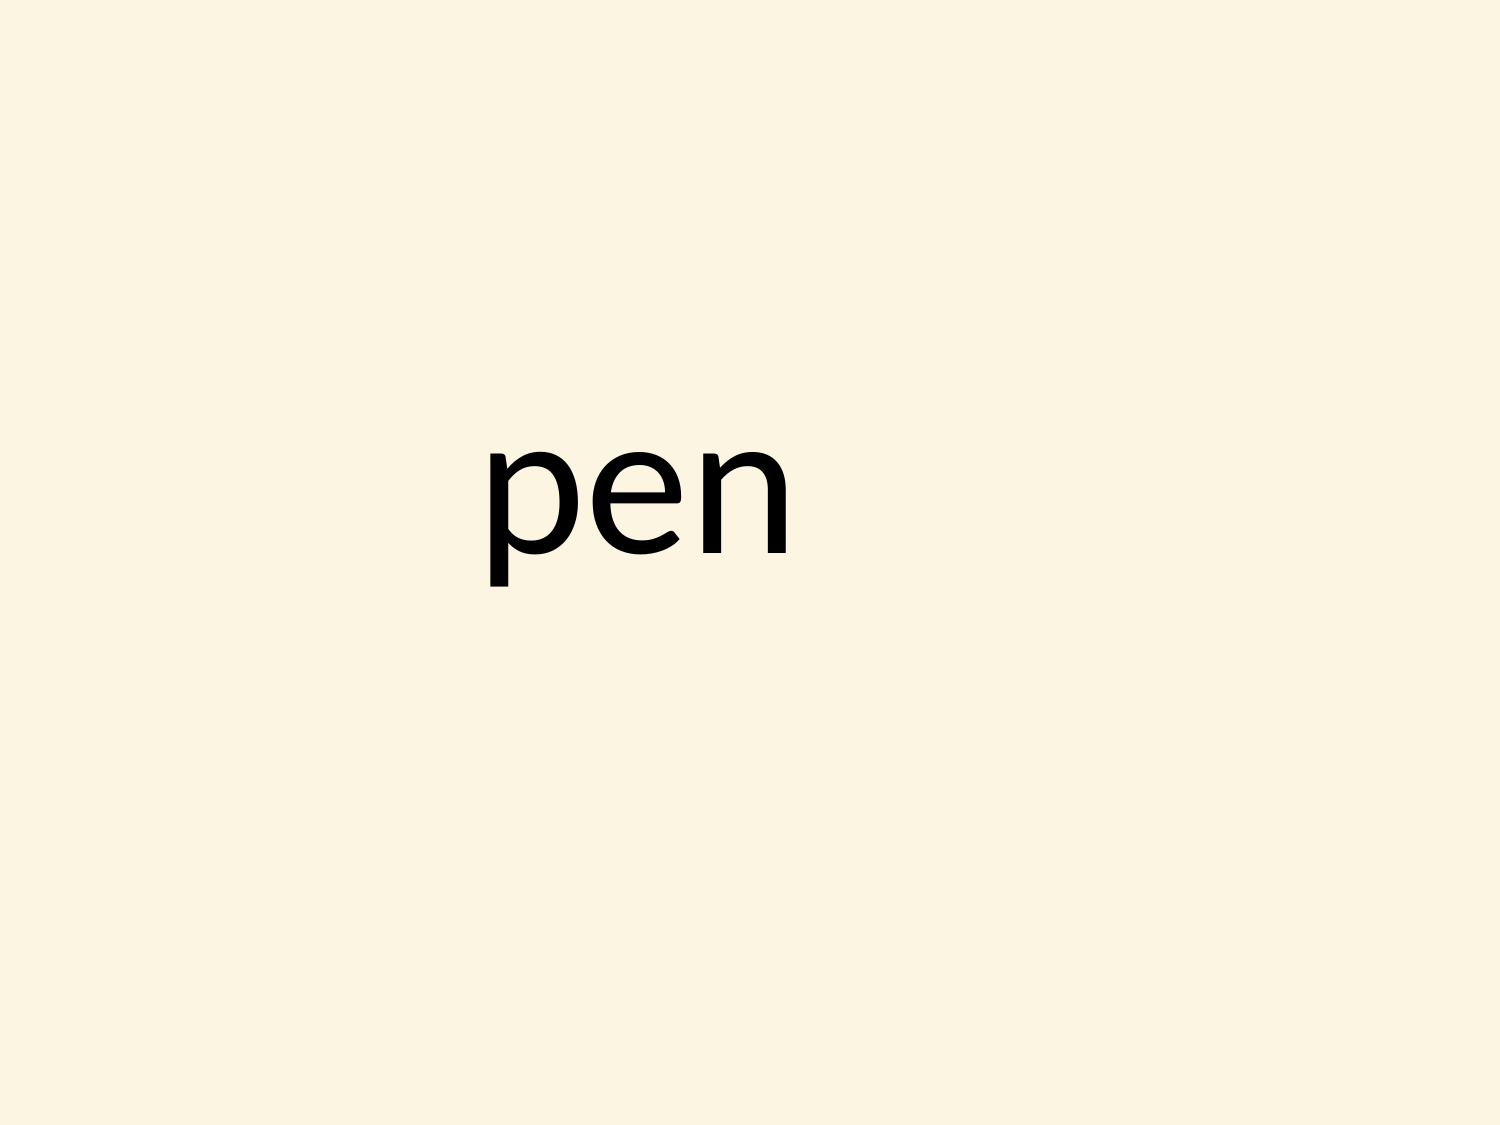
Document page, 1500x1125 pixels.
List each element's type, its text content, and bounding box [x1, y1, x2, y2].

title pen [0, 349, 1275, 591]
